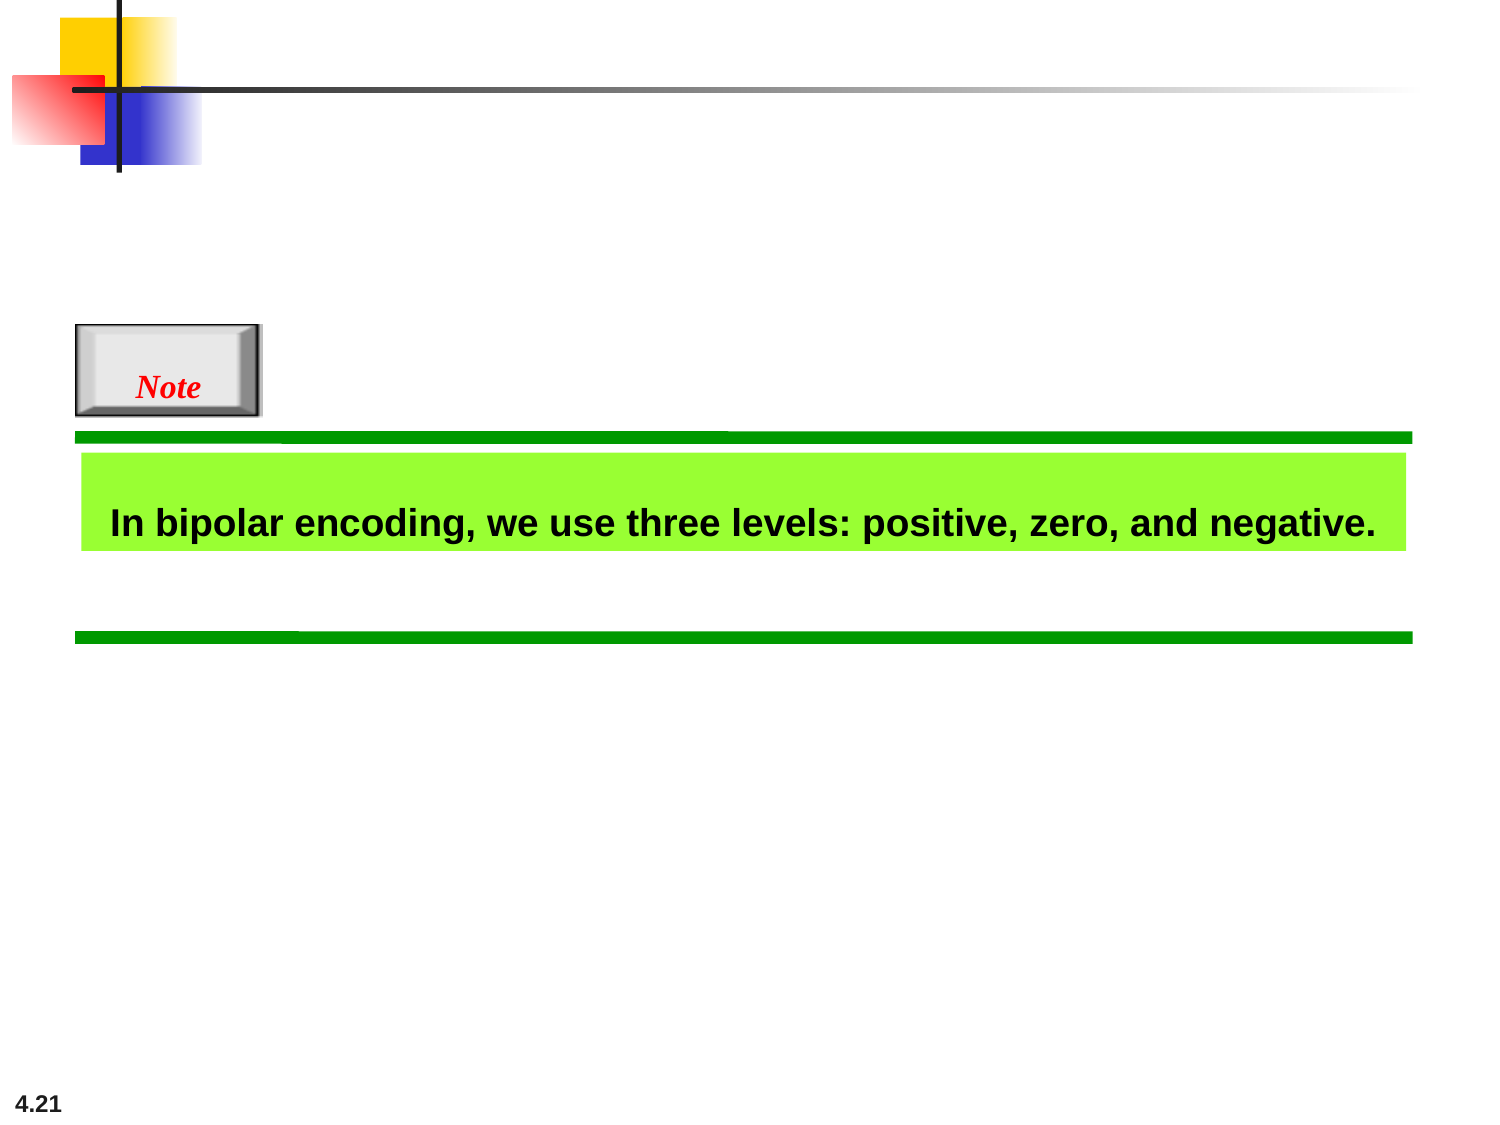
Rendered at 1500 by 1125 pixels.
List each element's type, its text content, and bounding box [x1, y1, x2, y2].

text_box [116, 93, 122, 173]
text_box [122, 93, 141, 165]
text_box [141, 93, 202, 165]
text_box [72, 87, 1423, 93]
text_box [60, 17, 116, 86]
slide_number 4.21 [0, 1049, 313, 1125]
text_box [80, 93, 116, 165]
text_box In bipolar encoding, we use three levels: positive, zero, and negative. [81, 452, 1407, 551]
text_box [116, 0, 122, 87]
text_box [12, 75, 105, 145]
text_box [74, 324, 263, 419]
text_box [122, 17, 177, 86]
